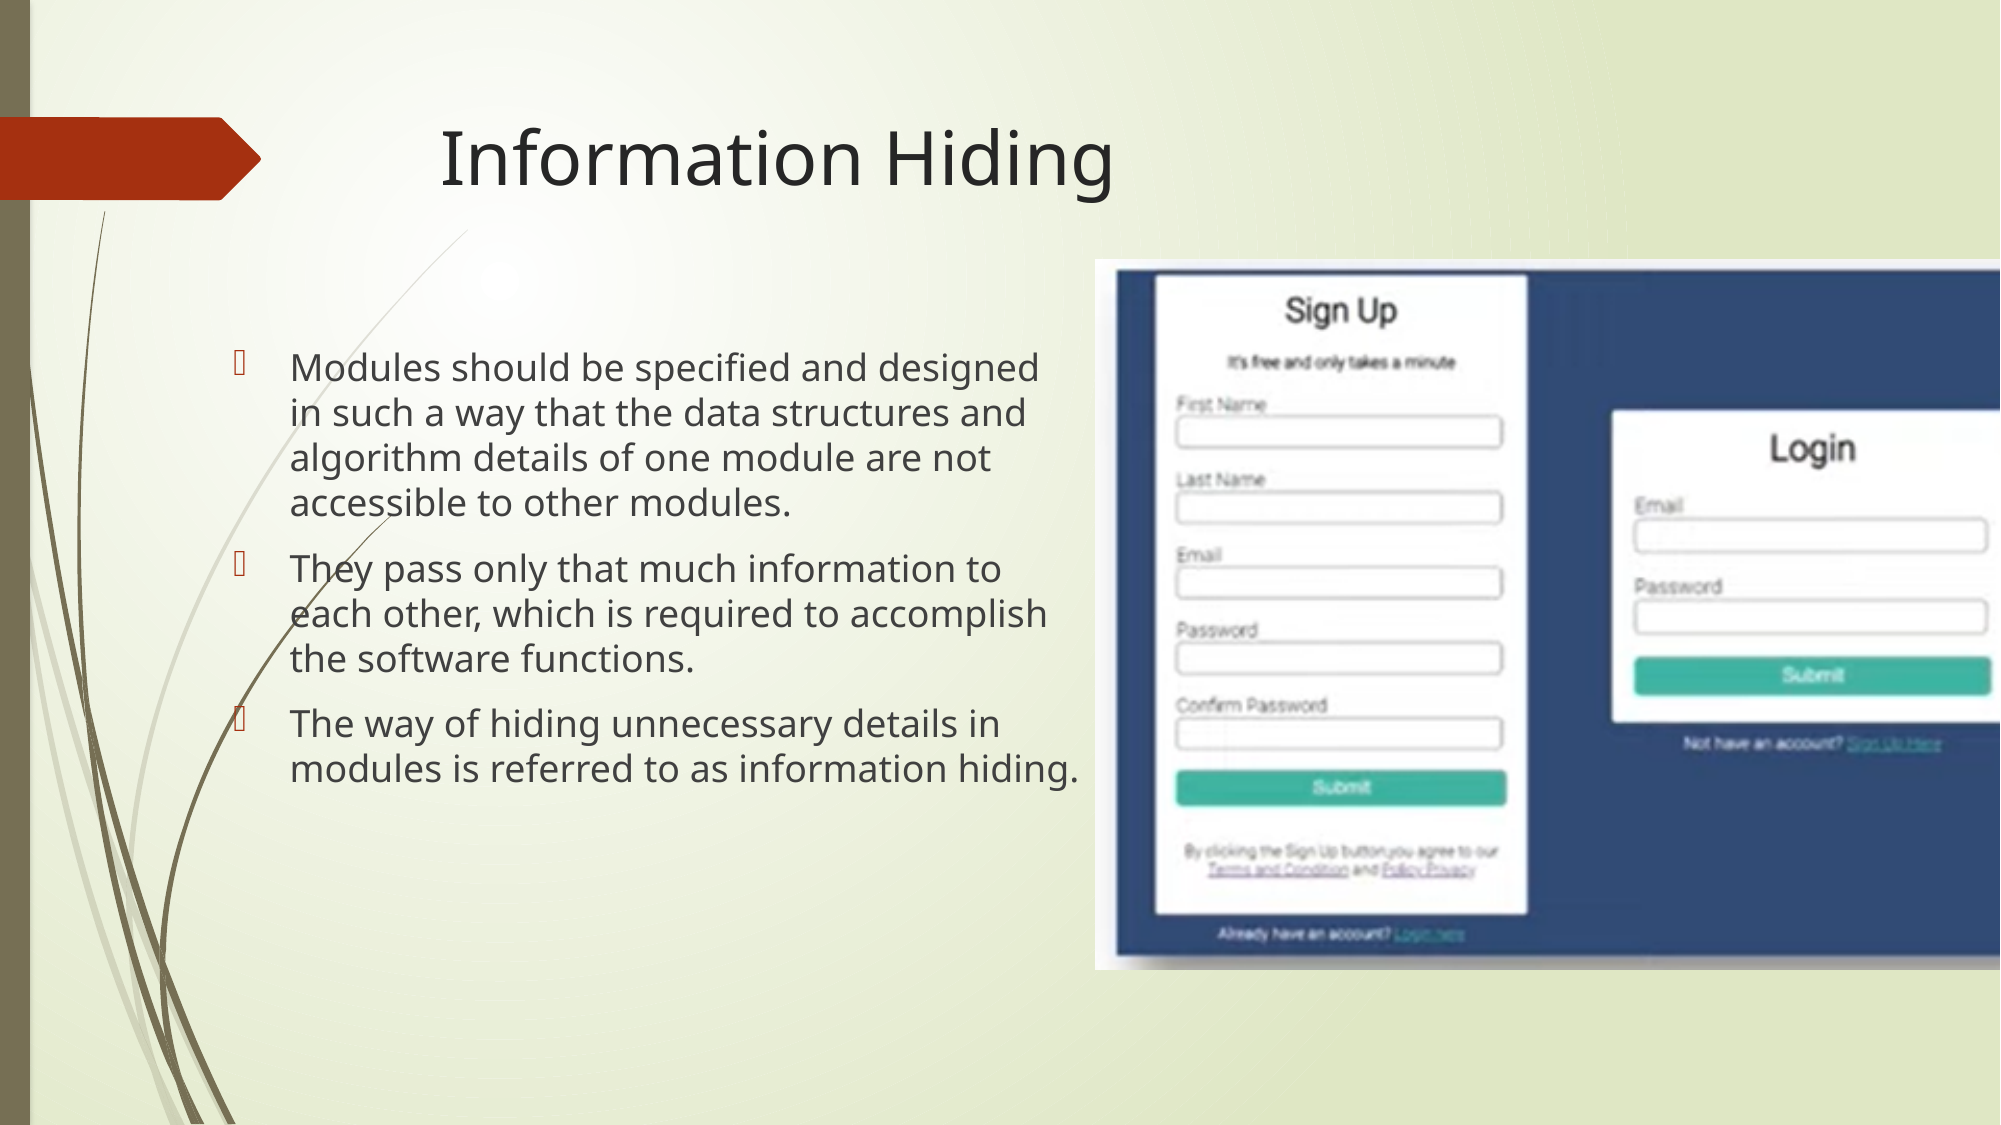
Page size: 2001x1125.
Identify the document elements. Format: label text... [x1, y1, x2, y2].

list Modules should be specified and designed in such a way that the data structures and algorithm details of one module are not accessible to other modules. They pass only that much information to each other, which is required to accomplish the software functions. The way of hiding unnecessary details in modules is referred to as information hiding. [218, 336, 1090, 956]
title Information Hiding [425, 102, 1888, 313]
picture [1095, 259, 2000, 970]
